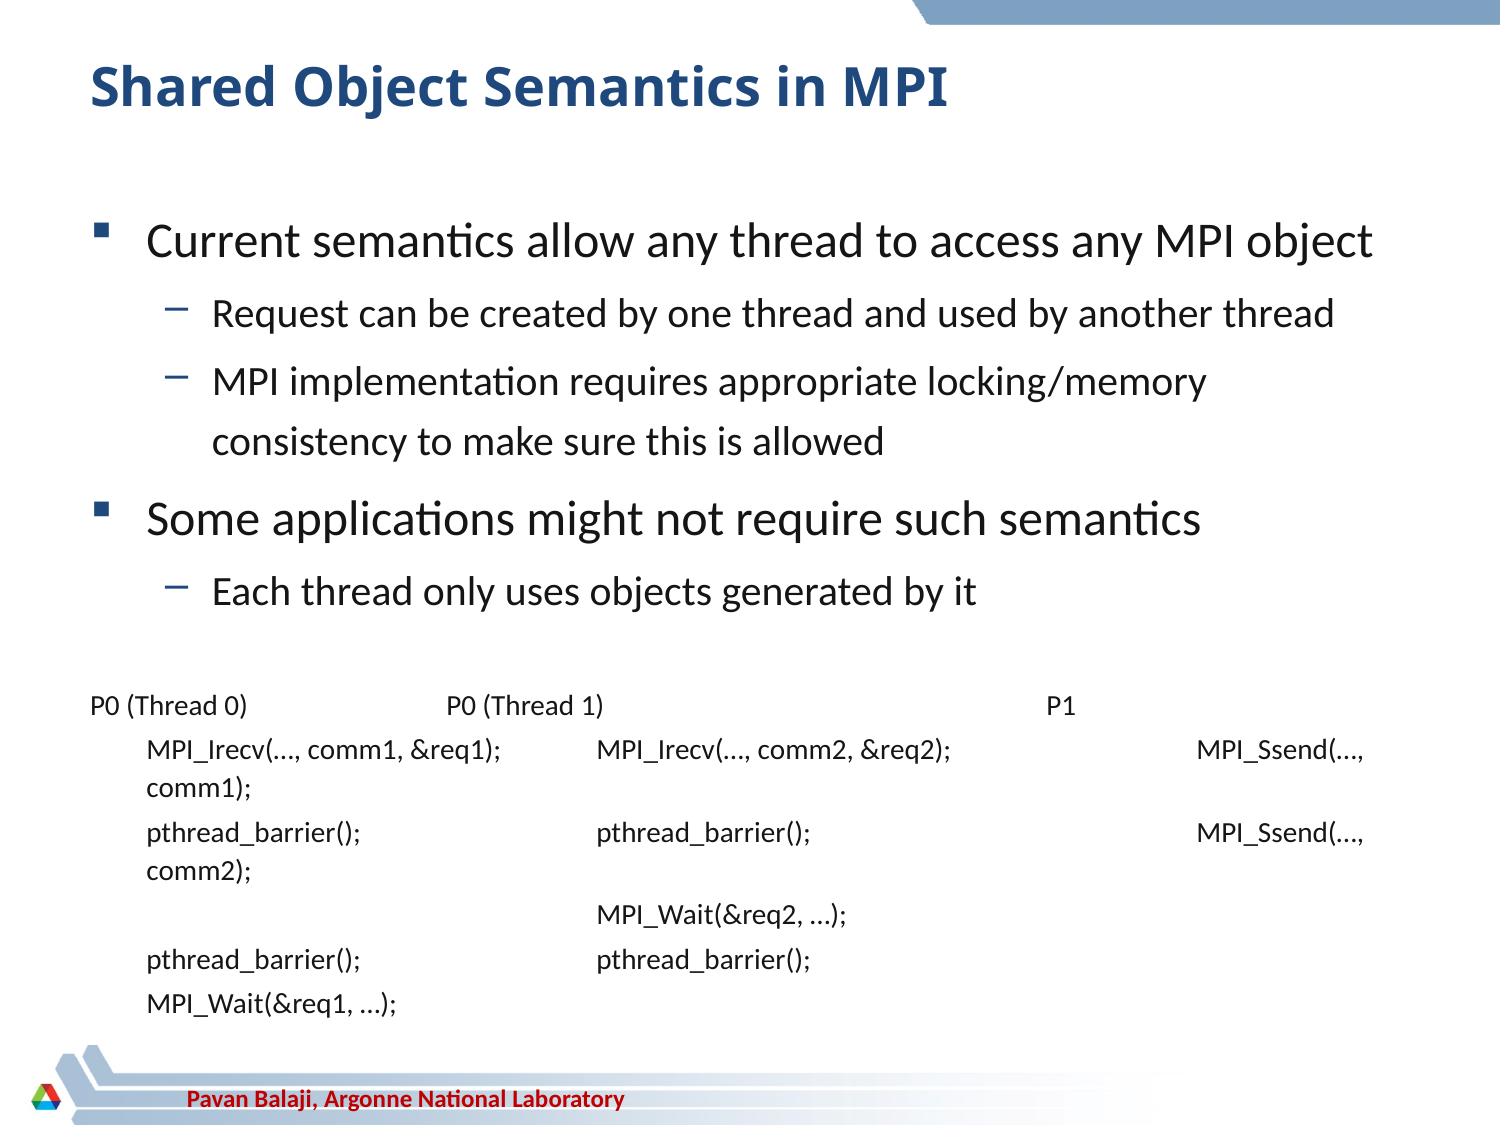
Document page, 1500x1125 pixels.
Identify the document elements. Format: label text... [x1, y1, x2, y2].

picture [0, 0, 1500, 26]
title Shared Object Semantics in MPI [74, 44, 1426, 176]
picture [0, 1037, 1500, 1125]
list P0 (Thread 0) P0 (Thread 1) P1 MPI_Irecv(…, comm1, &req1); MPI_Irecv(…, comm2, &req2); MPI_Ssend(…, comm1); pthread_barrier(); pthread_barrier(); MPI_Ssend(…, comm2); MPI_Wait(&req2, …); pthread_barrier(); pthread_barrier(); MPI_Wait(&req1, …); [74, 674, 1426, 1026]
list Current semantics allow any thread to access any MPI object Request can be created by one thread and used by another thread MPI implementation requires appropriate locking/memory consistency to make sure this is allowed Some applications might not require such semantics Each thread only uses objects generated by it [74, 187, 1426, 651]
